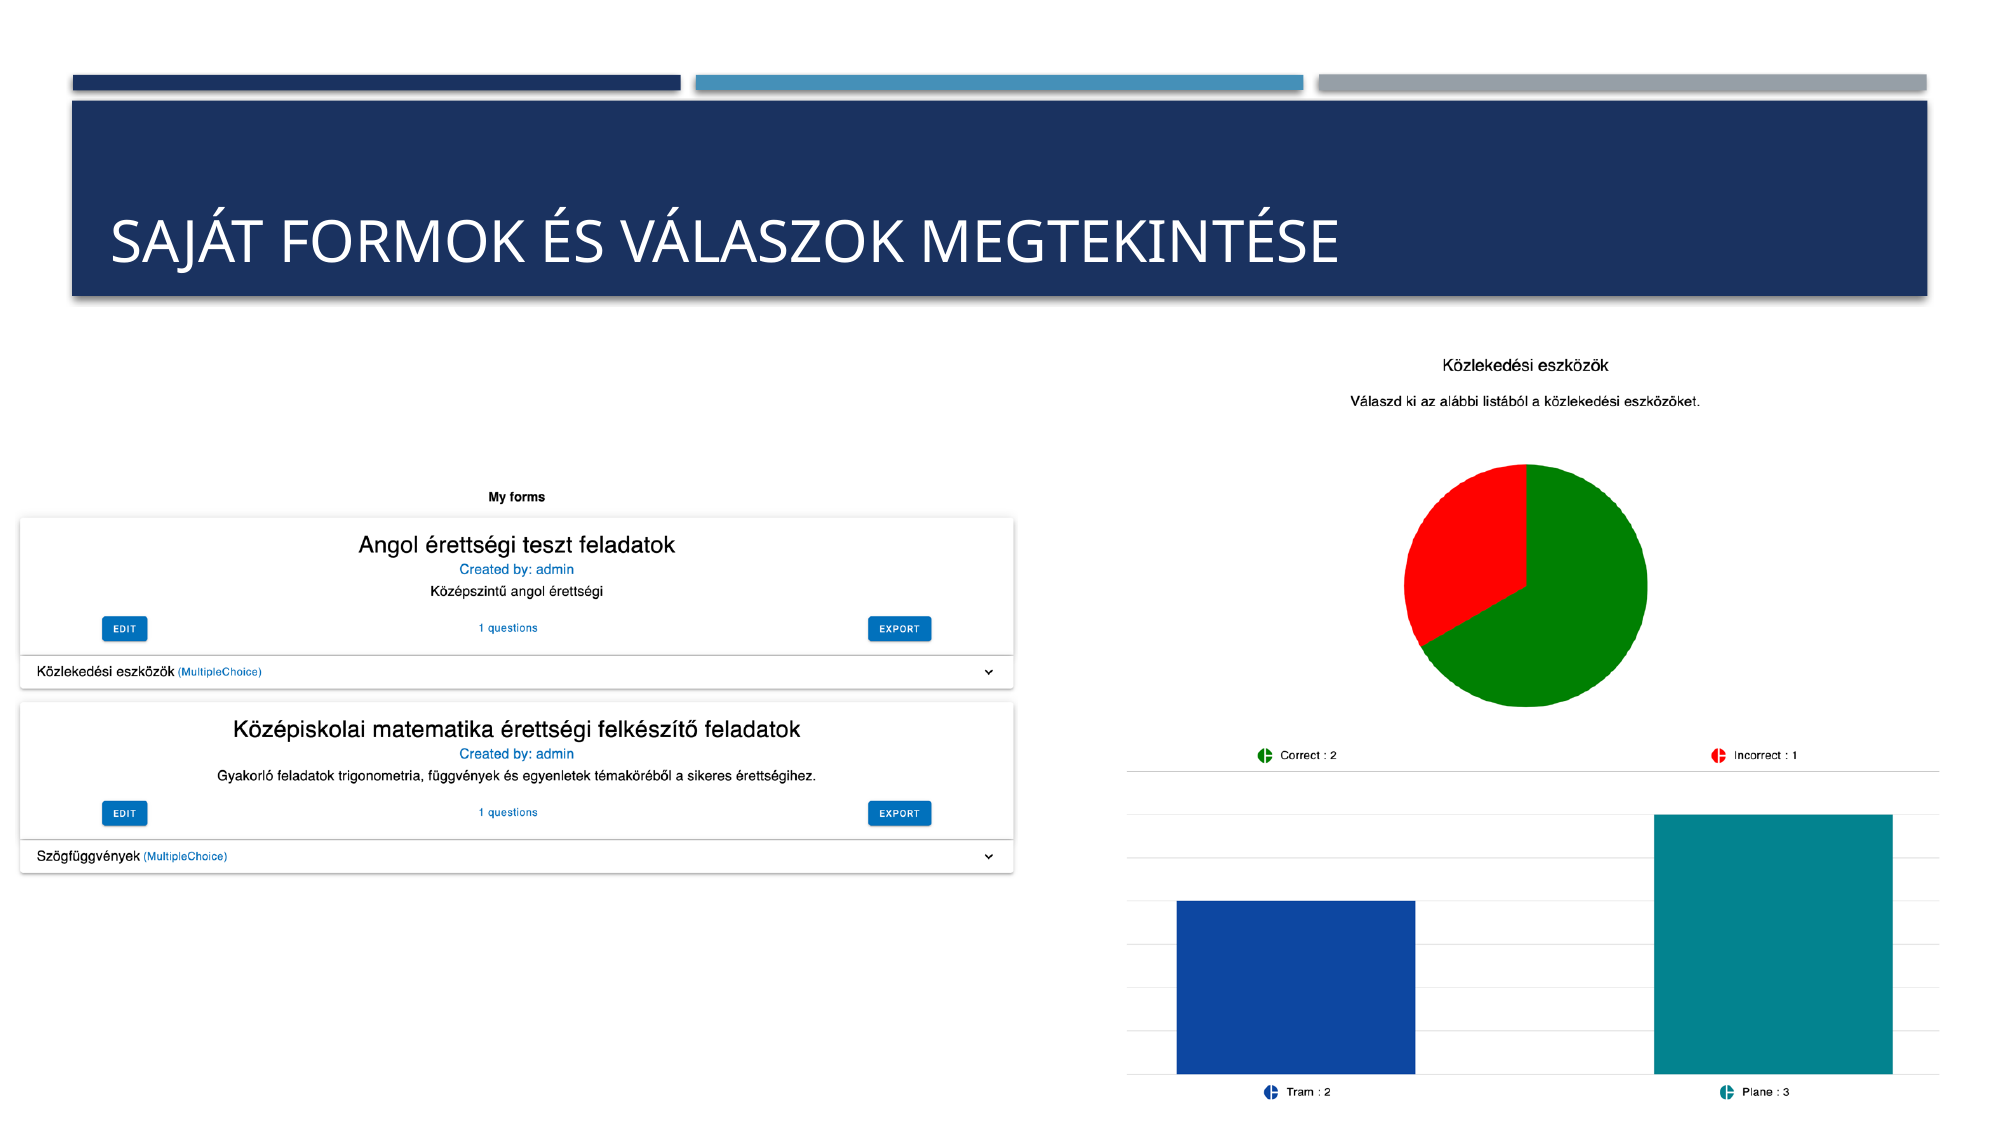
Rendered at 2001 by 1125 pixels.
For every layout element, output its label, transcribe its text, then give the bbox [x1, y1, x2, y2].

title Saját formok és válaszok megtekintése [95, 115, 1905, 282]
picture [1126, 349, 1940, 1101]
picture [14, 475, 1019, 879]
